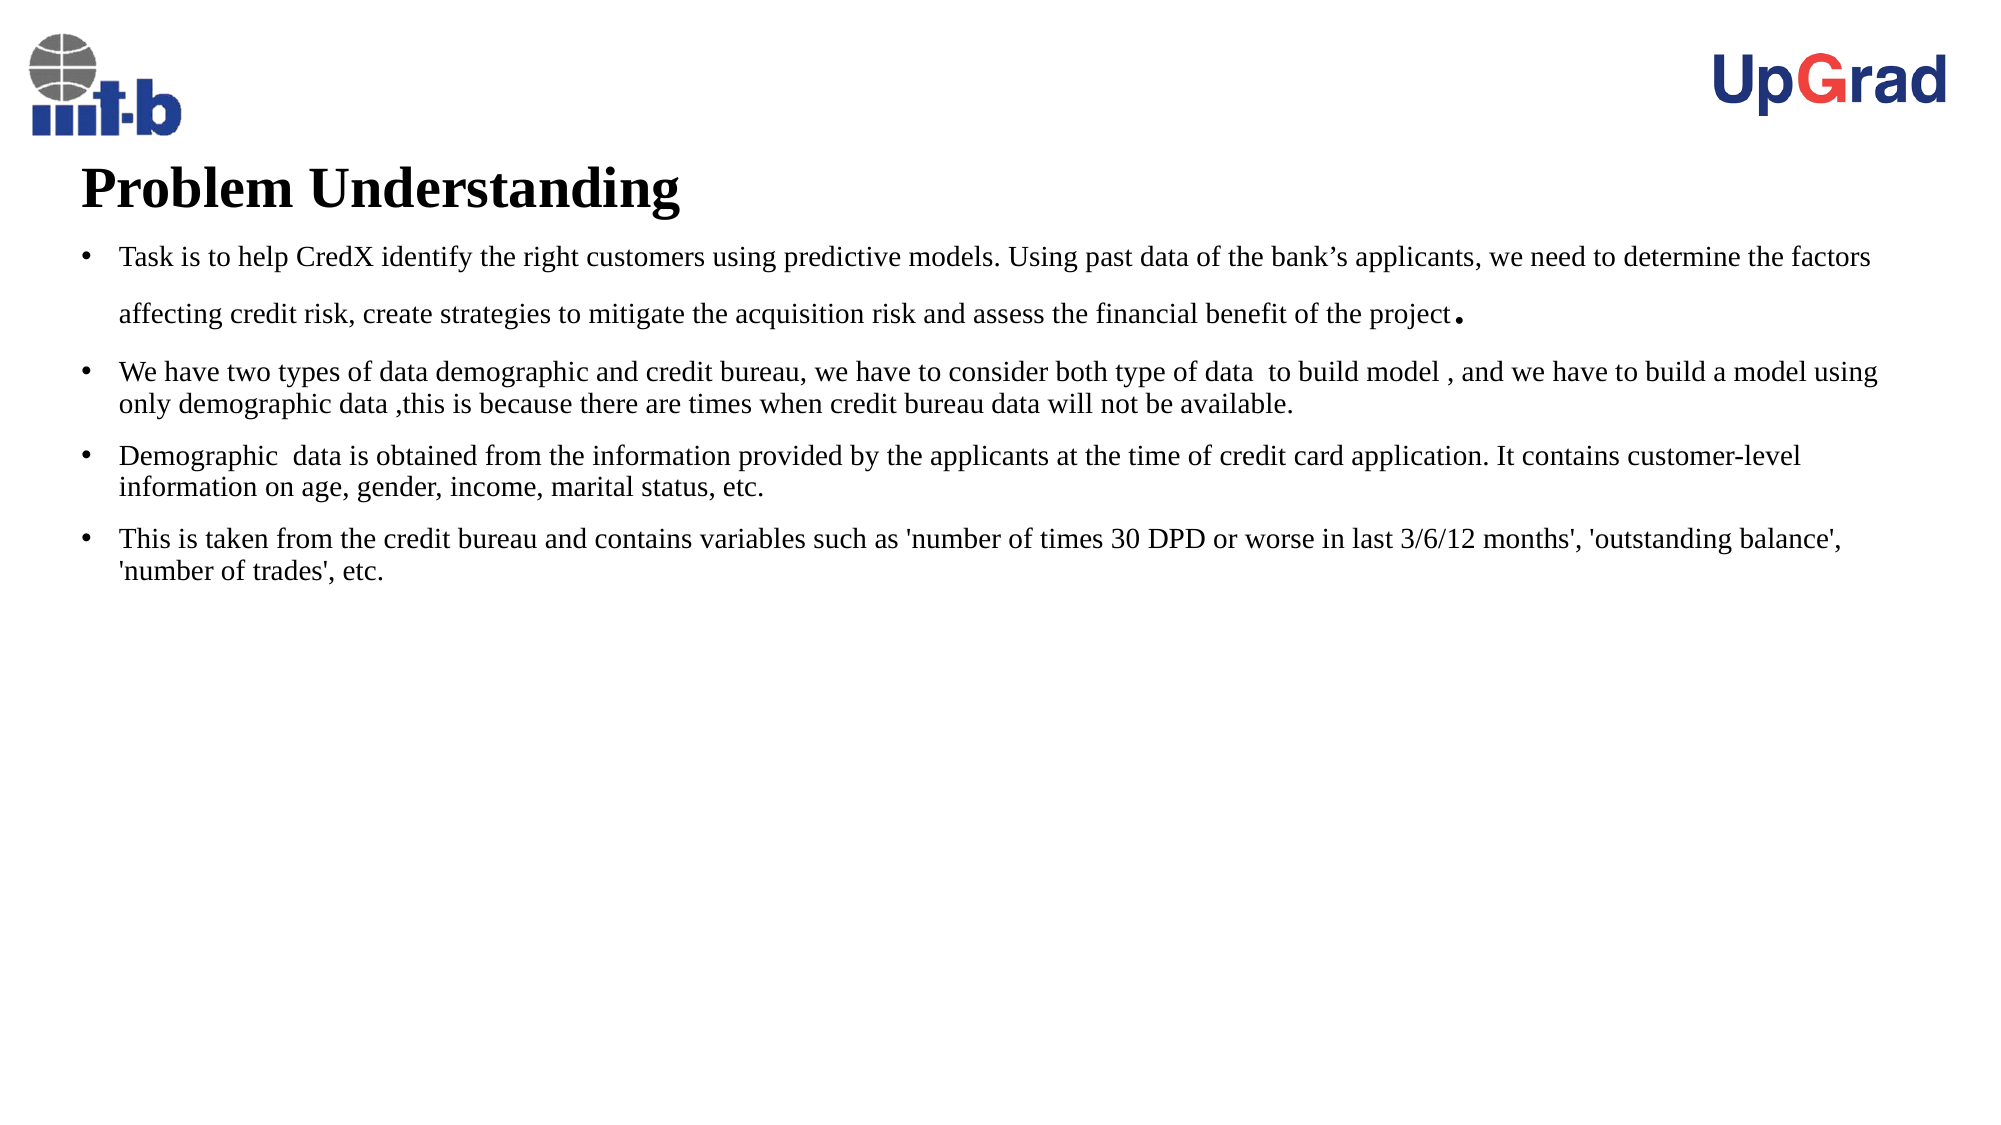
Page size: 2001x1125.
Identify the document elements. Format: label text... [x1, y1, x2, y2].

picture [0, 29, 208, 163]
list Problem Understanding Task is to help CredX identify the right customers using predictive models. Using past data of the bank’s applicants, we need to determine the factors affecting credit risk, create strategies to mitigate the acquisition risk and assess the financial benefit of the project. We have two types of data demographic and credit bureau, we have to consider both type of data to build model , and we have to build a model using only demographic data ,this is because there are times when credit bureau data will not be available. Demographic data is obtained from the information provided by the applicants at the time of credit card application. It contains customer-level information on age, gender, income, marital status, etc. This is taken from the credit bureau and contains variables such as 'number of times 30 DPD or worse in last 3/6/12 months', 'outstanding balance', 'number of trades', etc. [66, 149, 1899, 1017]
picture [1714, 53, 1952, 116]
